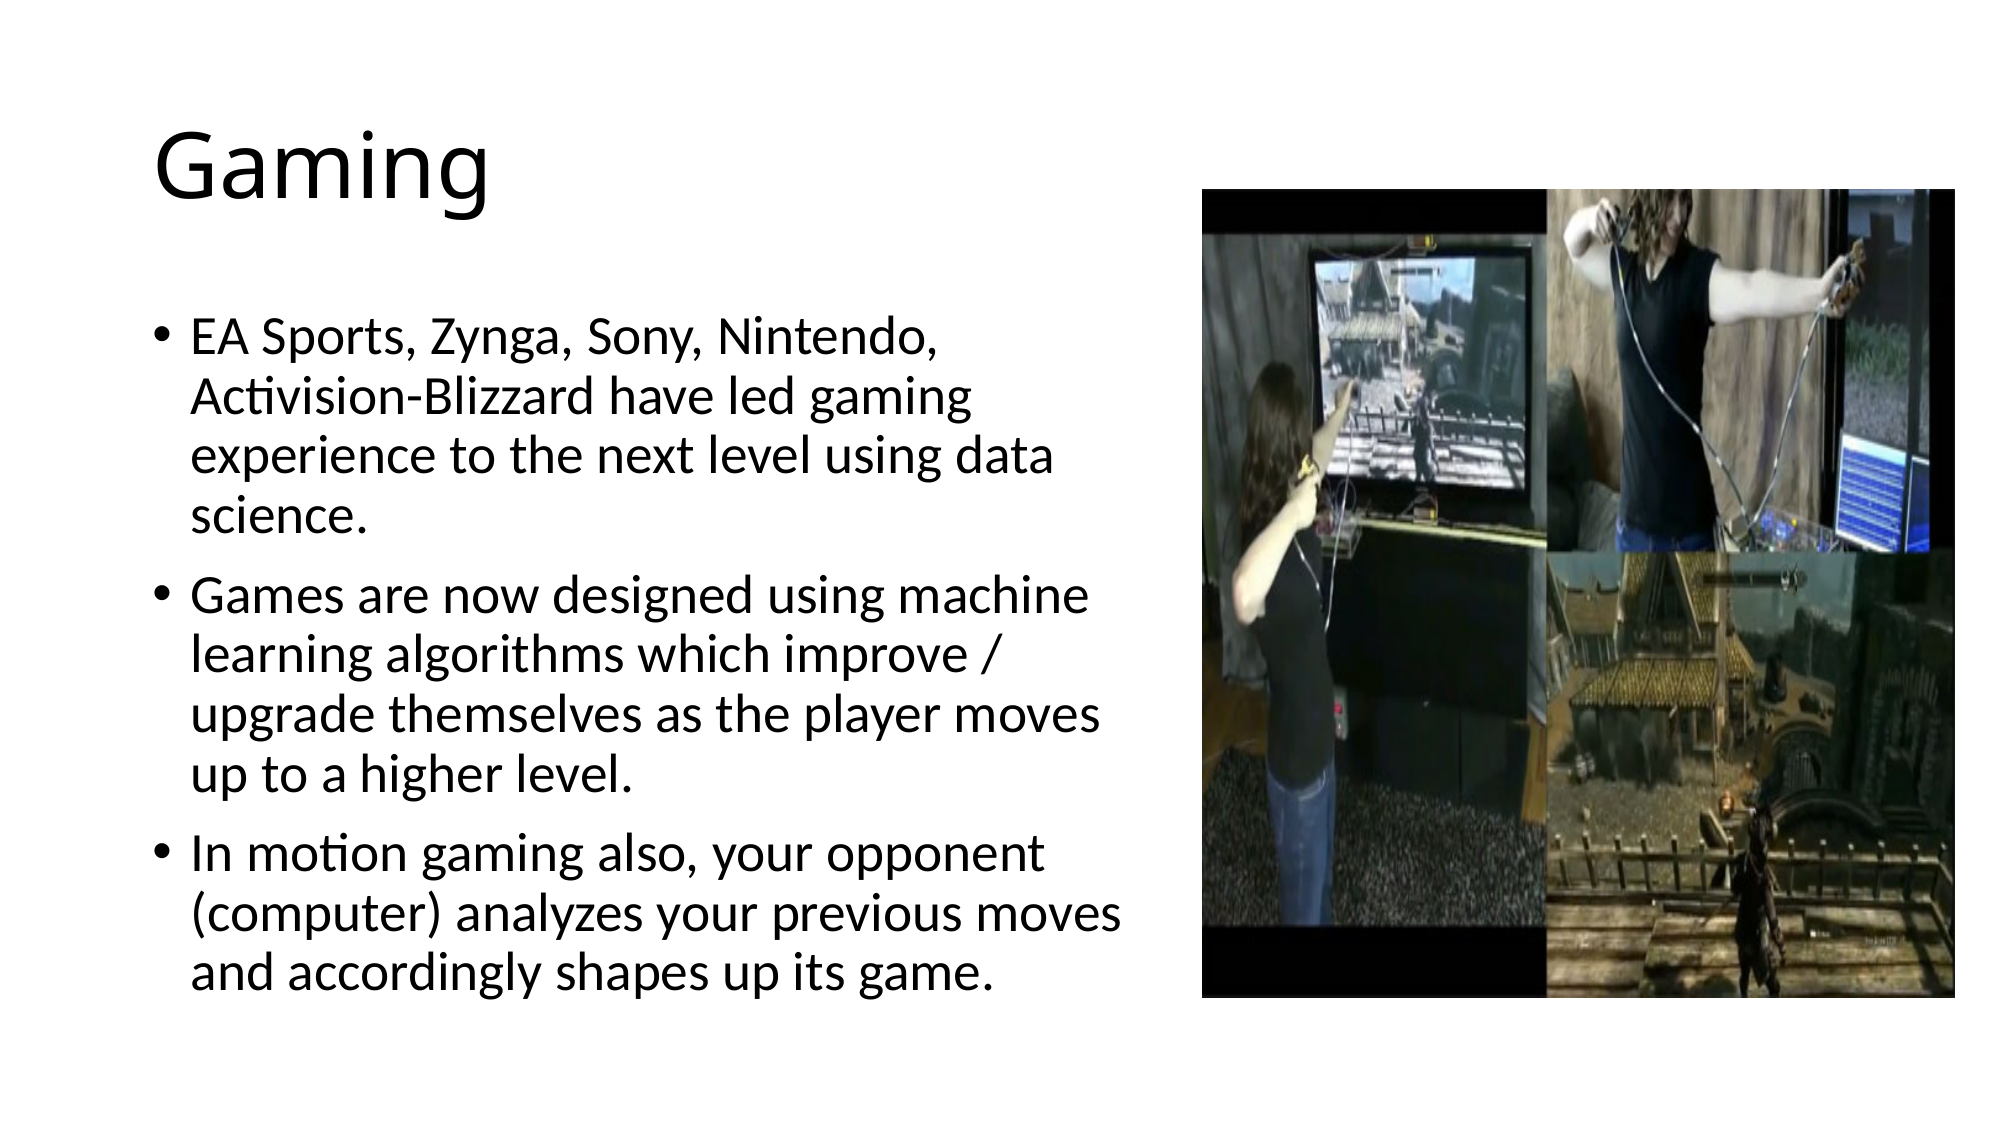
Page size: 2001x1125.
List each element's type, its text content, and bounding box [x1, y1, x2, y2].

picture [1202, 189, 1955, 998]
list EA Sports, Zynga, Sony, Nintendo, Activision-Blizzard have led gaming experience to the next level using data science. Games are now designed using machine learning algorithms which improve / upgrade themselves as the player moves up to a higher level. In motion gaming also, your opponent (computer) analyzes your previous moves and accordingly shapes up its game. [137, 299, 1183, 1014]
title Gaming [137, 59, 1863, 278]
